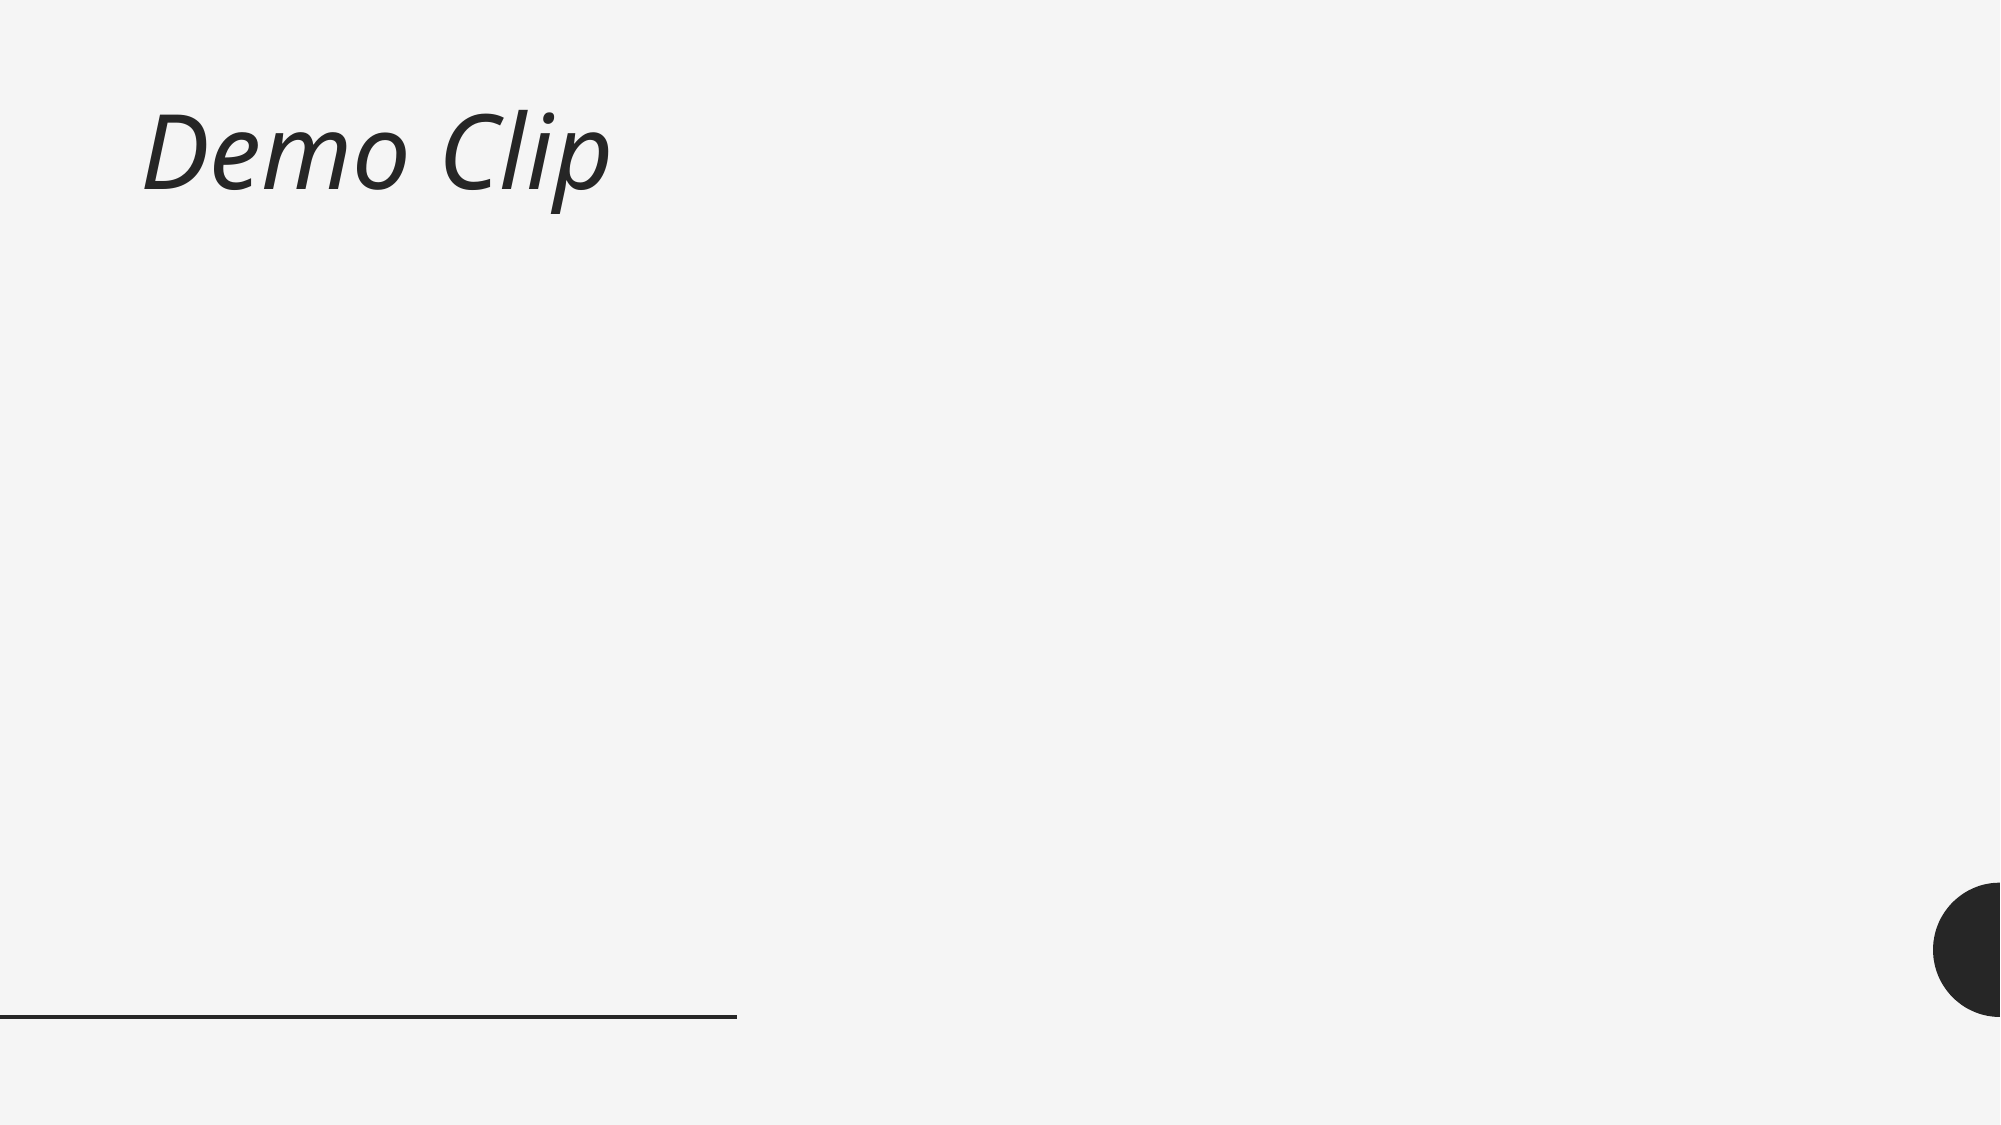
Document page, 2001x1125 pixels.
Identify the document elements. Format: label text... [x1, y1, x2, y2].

title Demo Clip [125, 91, 754, 905]
